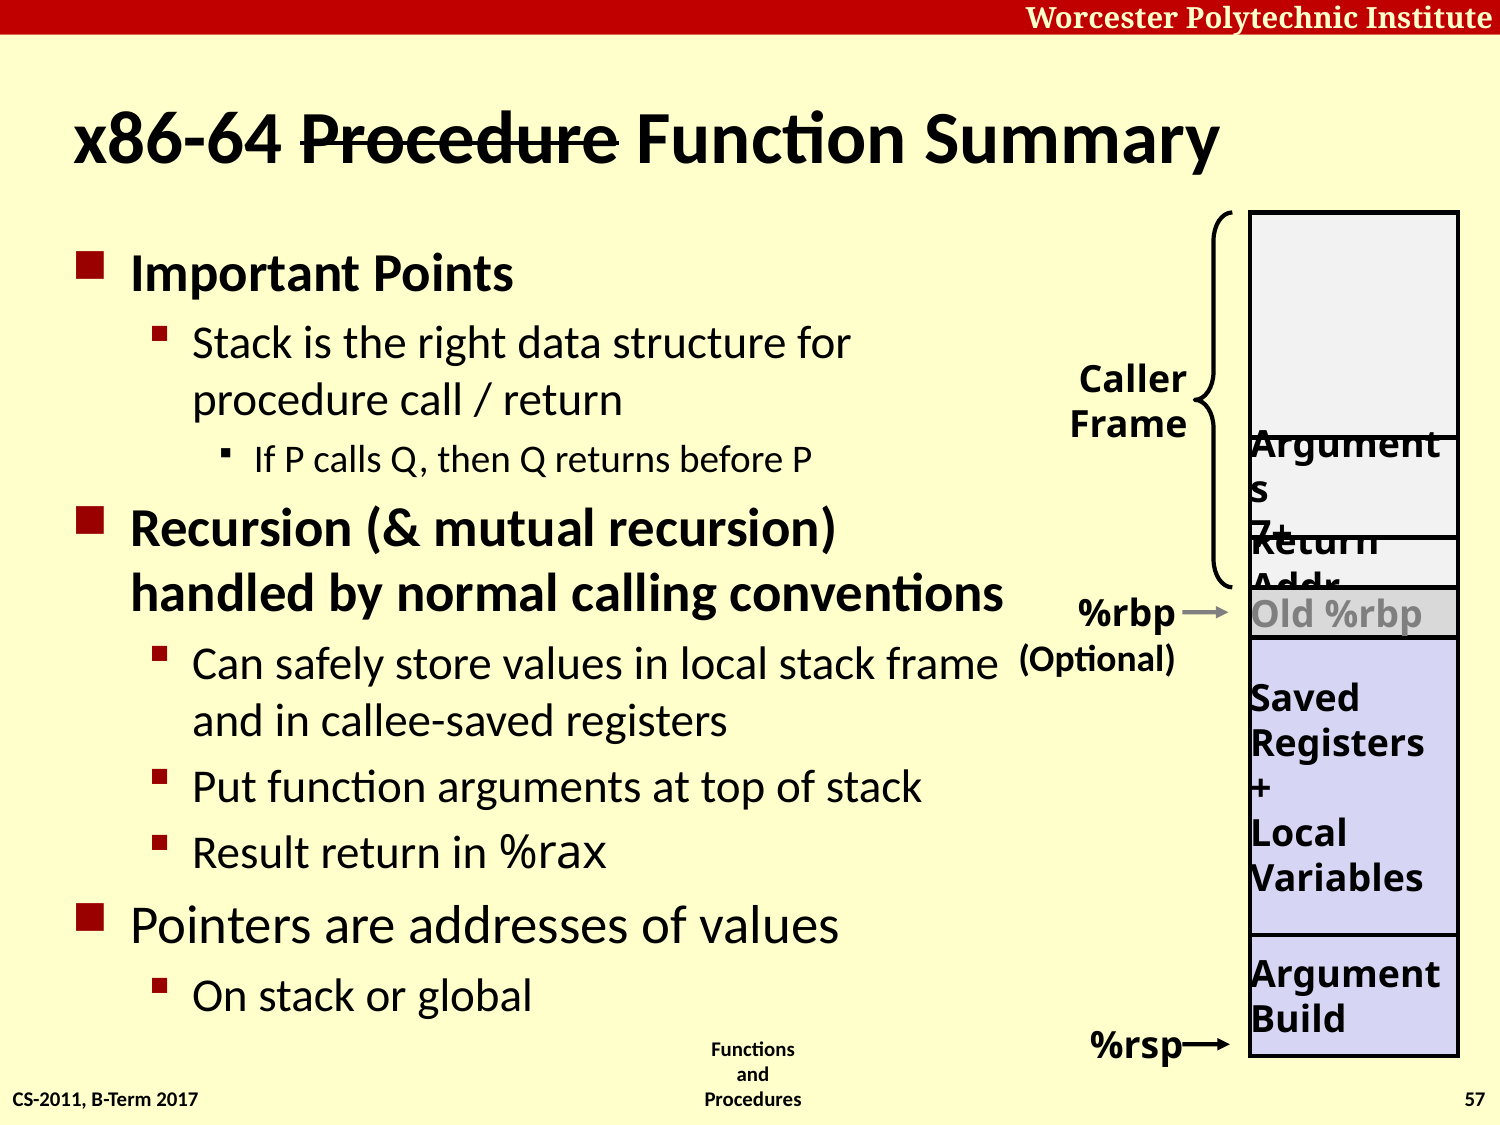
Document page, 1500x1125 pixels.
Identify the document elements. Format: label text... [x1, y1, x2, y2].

text_box [1194, 212, 1233, 588]
text_box %rbp (Optional) [926, 582, 1183, 637]
text_box [1183, 606, 1229, 619]
footer Functions and Procedures [691, 1084, 809, 1111]
text_box [1190, 1038, 1230, 1051]
text_box [1249, 212, 1459, 437]
slide_number 57 [1460, 1085, 1486, 1111]
text_box Old %rbp [1249, 587, 1459, 638]
text_box Saved Registers + Local Variables [1249, 638, 1459, 934]
text_box Caller Frame [1062, 348, 1194, 452]
title x86-64 Procedure Function Summary [58, 71, 1305, 197]
text_box Argument Build [1249, 934, 1459, 1056]
text_box %rsp [945, 1014, 1190, 1069]
slide_number CS-2011, B-Term 2017 [12, 1085, 205, 1111]
list Important Points Stack is the right data structure for procedure call / return If P calls Q, then Q returns before P Recursion (& mutual recursion) handled by normal calling conventions Can safely store values in local stack frame and in callee-saved registers Put function arguments at top of stack Result return in %rax Pointers are addresses of values On stack or global [62, 228, 1026, 1088]
text_box Arguments 7+ [1249, 437, 1459, 538]
text_box Return Addr [1249, 538, 1459, 587]
